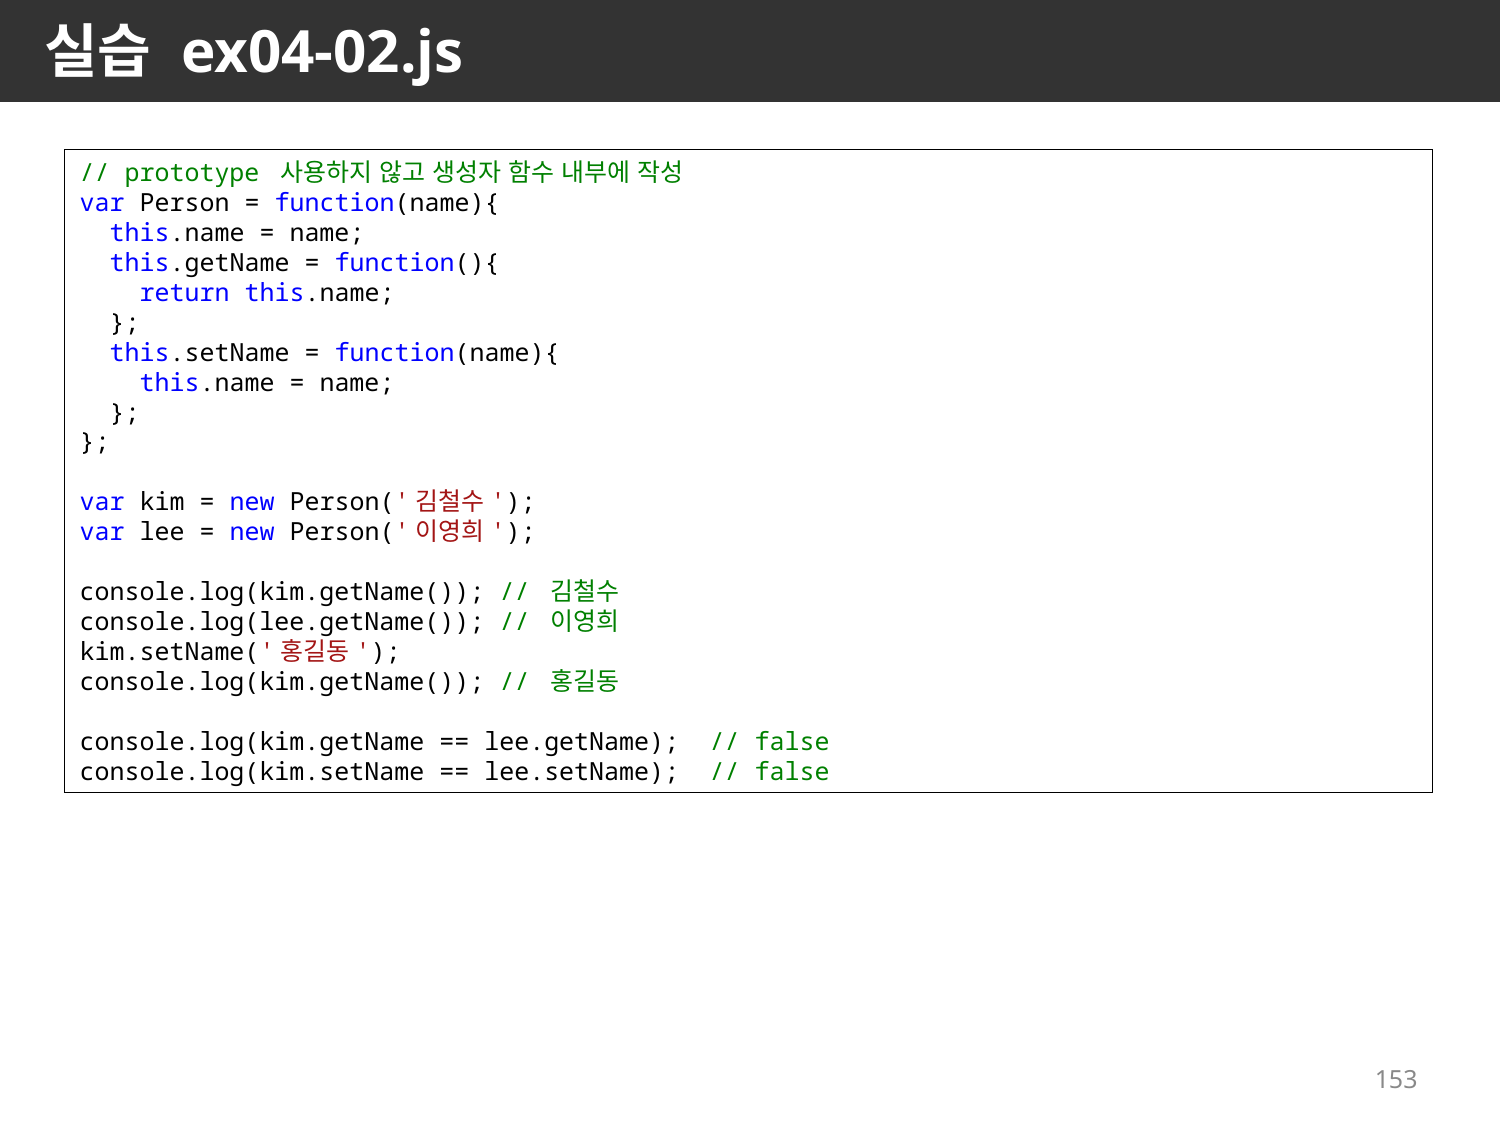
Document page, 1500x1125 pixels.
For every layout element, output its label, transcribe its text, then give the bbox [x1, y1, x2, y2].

slide_number 153 [1082, 1050, 1433, 1111]
picture [0, 0, 1500, 103]
text_box // prototype 사용하지 않고 생성자 함수 내부에 작성 var Person = function(name){ this.name = name; this.getName = function(){ return this.name; }; this.setName = function(name){ this.name = name; }; }; var kim = new Person('김철수'); var lee = new Person('이영희'); console.log(kim.getName()); // 김철수 console.log(lee.getName()); // 이영희 kim.setName('홍길동'); console.log(kim.getName()); // 홍길동 console.log(kim.getName == lee.getName); // false console.log(kim.setName == lee.setName); // false [64, 149, 1433, 793]
